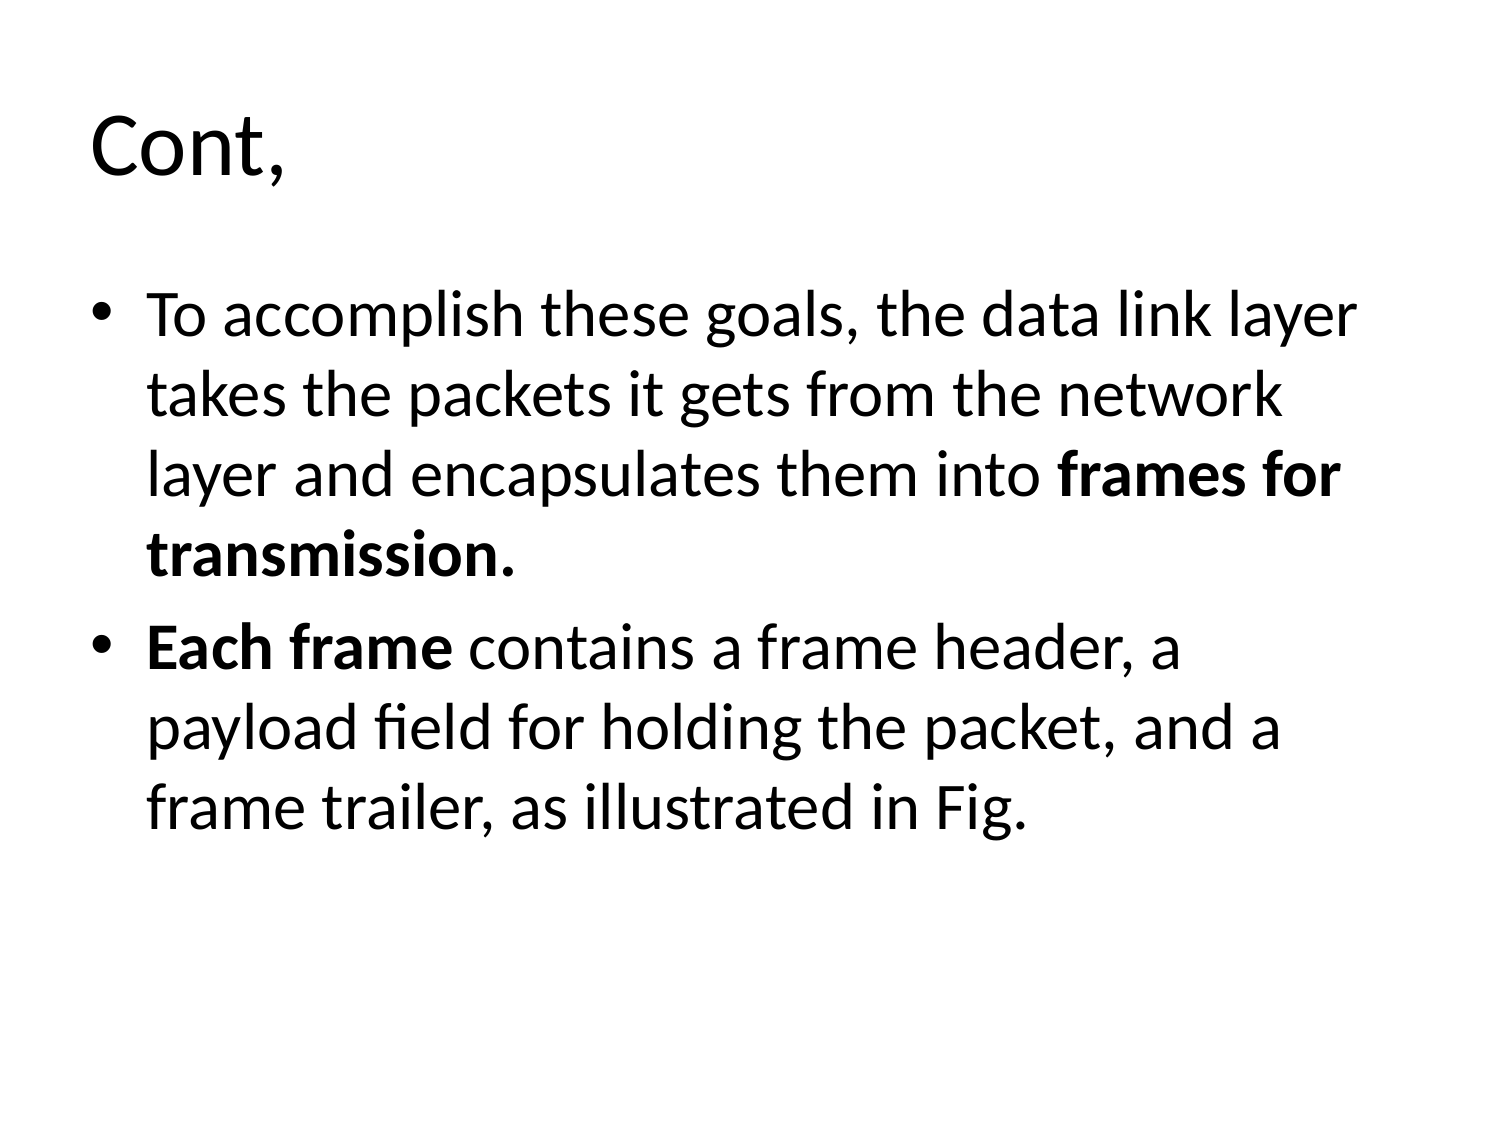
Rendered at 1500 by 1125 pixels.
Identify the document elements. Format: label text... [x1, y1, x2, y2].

list To accomplish these goals, the data link layer takes the packets it gets from the network layer and encapsulates them into frames for transmission. Each frame contains a frame header, a payload field for holding the packet, and a frame trailer, as illustrated in Fig. [75, 262, 1425, 1005]
title Cont, [75, 45, 1425, 233]
